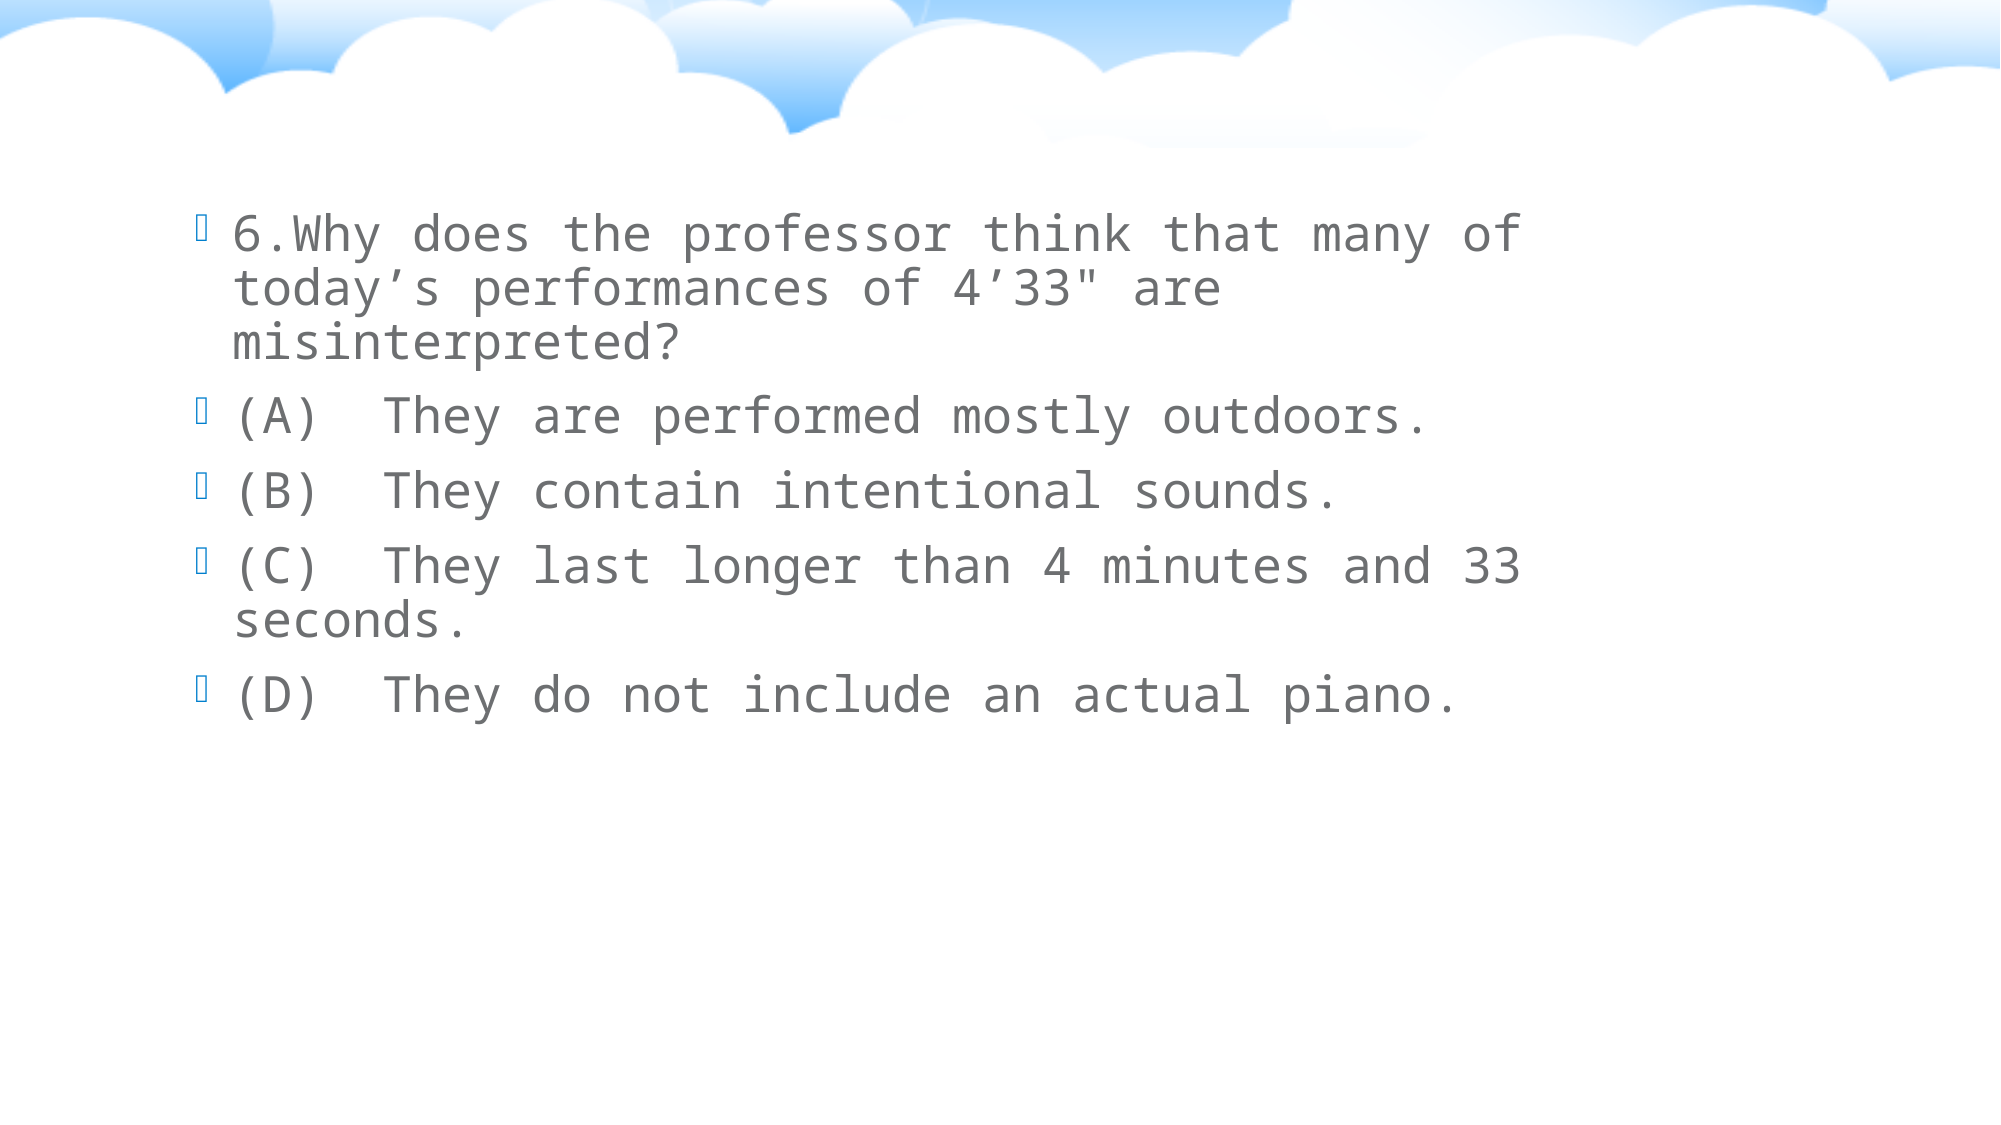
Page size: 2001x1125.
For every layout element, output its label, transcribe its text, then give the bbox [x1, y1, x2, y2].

list 6.Why does the professor think that many of today’s performances of 4’33" are misinterpreted? (A) They are performed mostly outdoors. (B) They contain intentional sounds. (C) They last longer than 4 minutes and 33 seconds. (D) They do not include an actual piano. [164, 193, 1672, 961]
picture [0, 0, 2000, 148]
